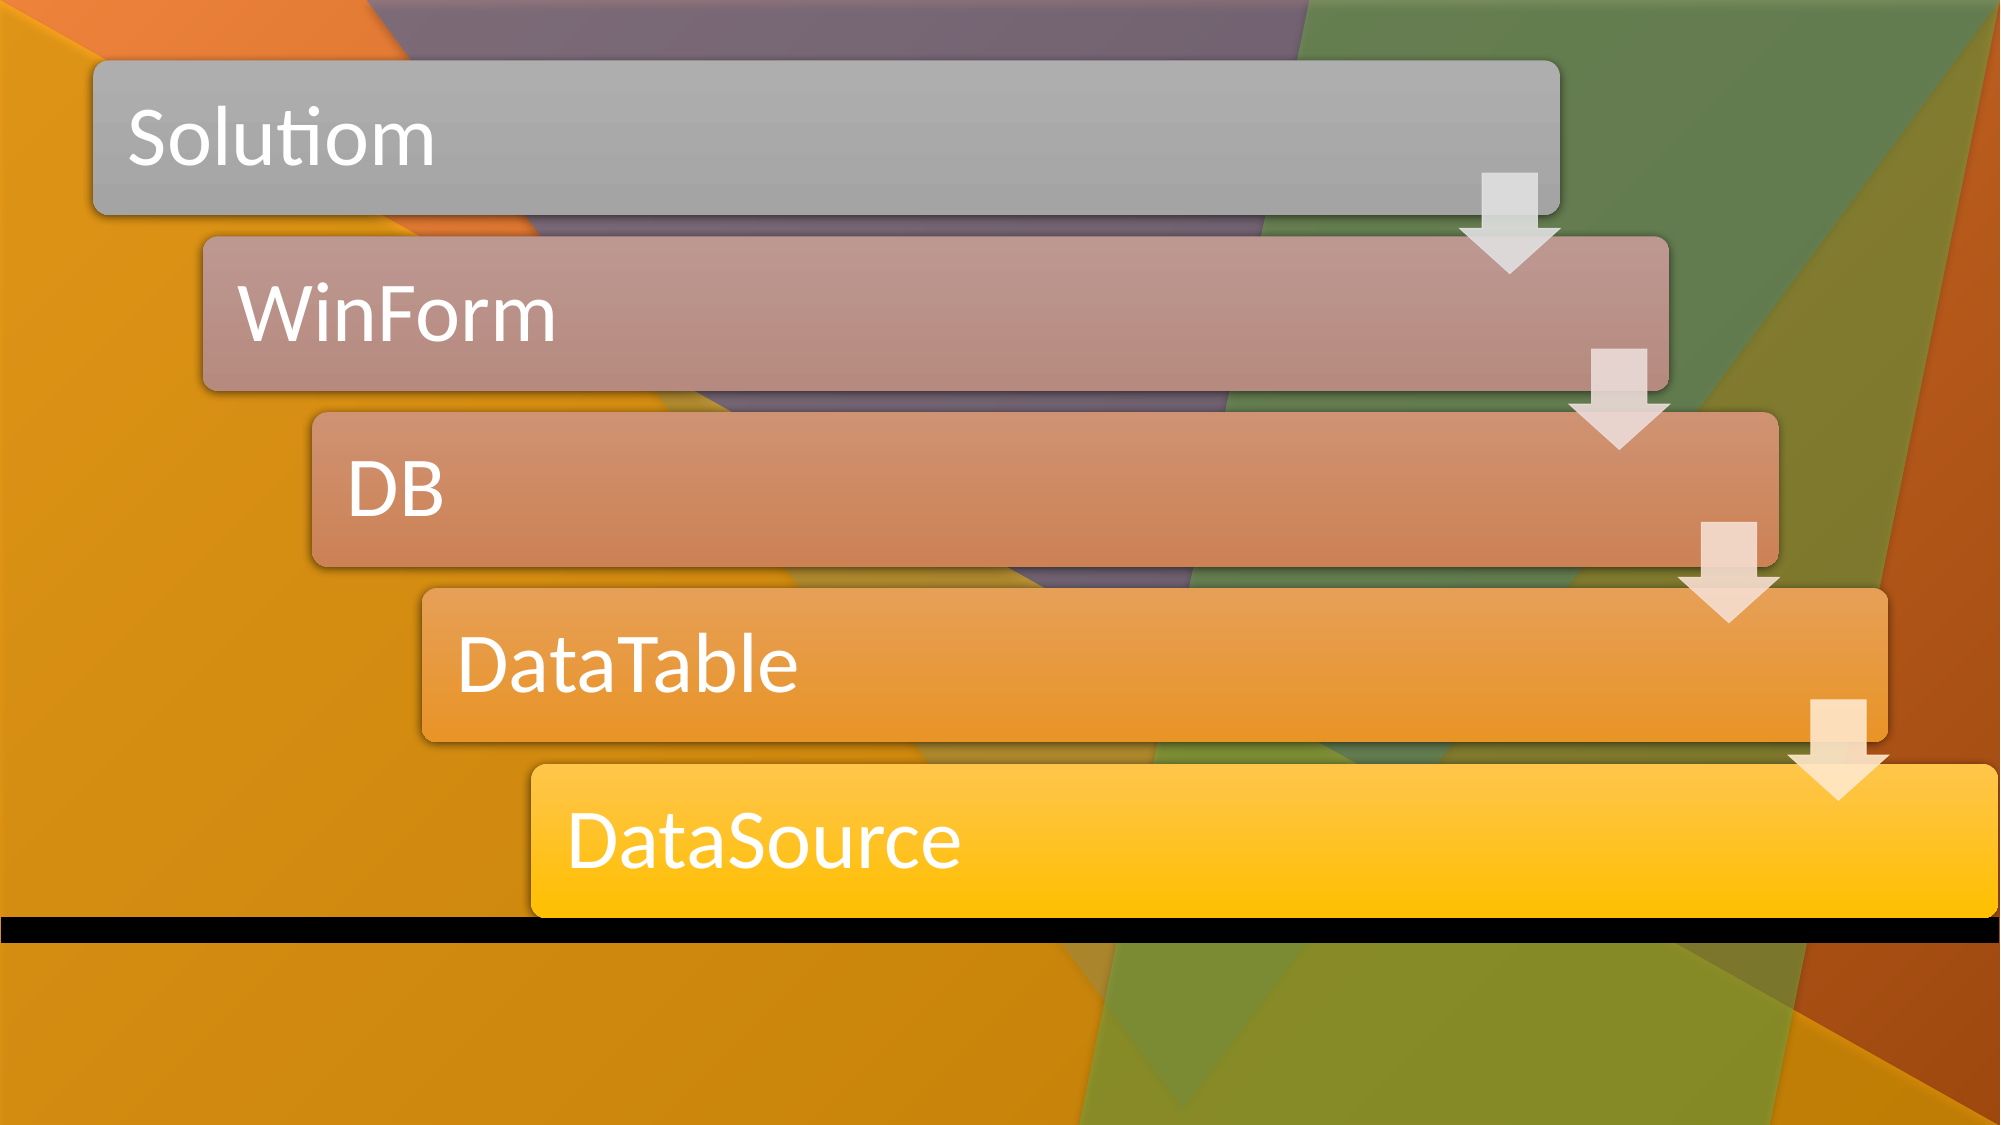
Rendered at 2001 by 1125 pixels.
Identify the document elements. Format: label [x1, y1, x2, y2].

list [93, 60, 1999, 919]
